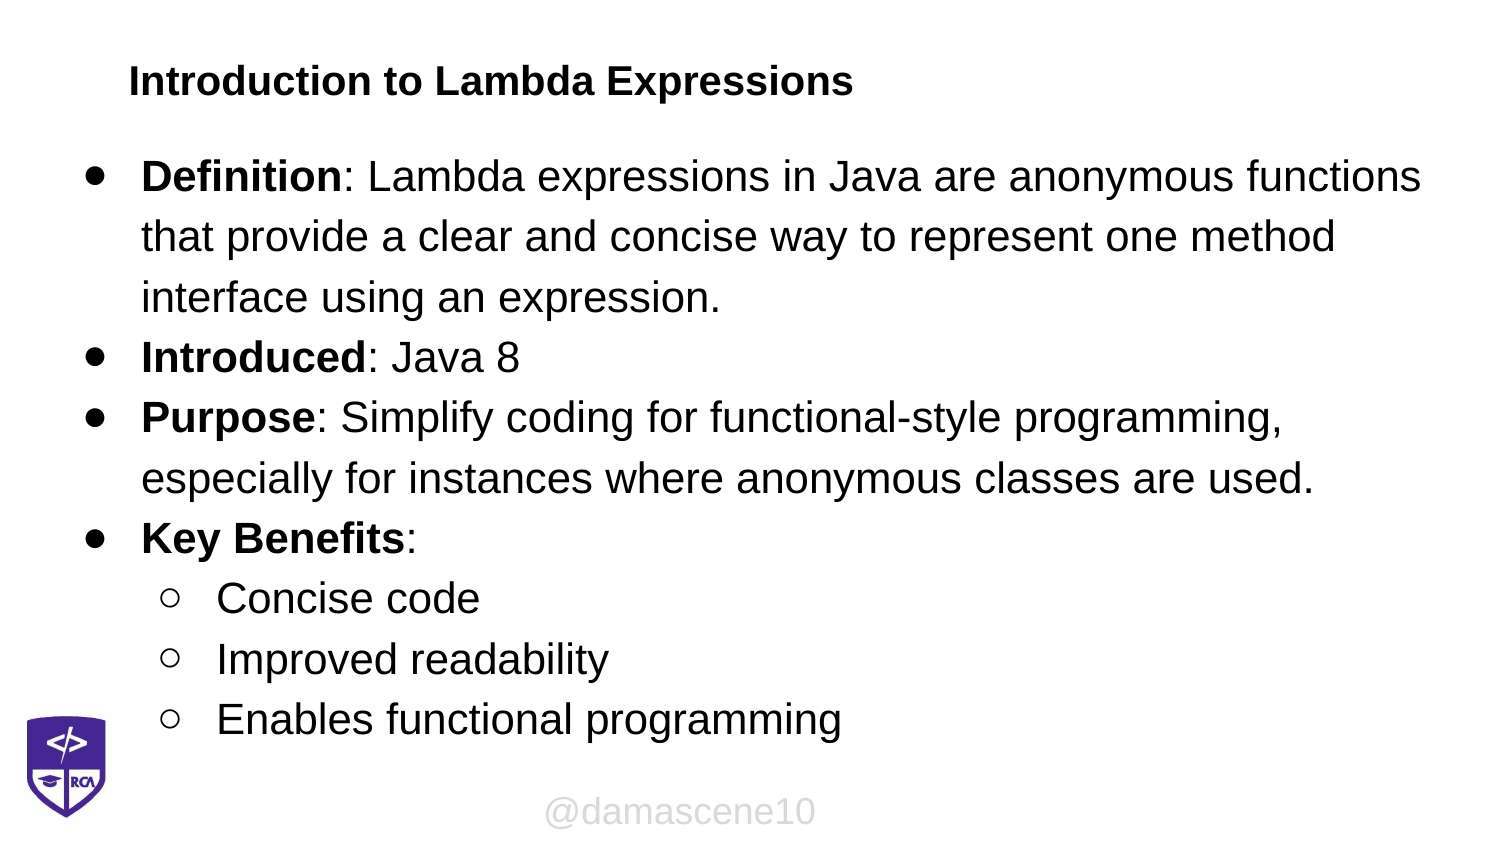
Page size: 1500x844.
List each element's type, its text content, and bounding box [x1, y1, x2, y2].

picture [0, 699, 131, 830]
title Introduction to Lambda Expressions [102, 30, 1500, 125]
list Definition: Lambda expressions in Java are anonymous functions that provide a clear and concise way to represent one method interface using an expression. Introduced: Java 8 Purpose: Simplify coding for functional-style programming, especially for instances where anonymous classes are used. Key Benefits: Concise code Improved readability Enables functional programming [51, 124, 1449, 802]
